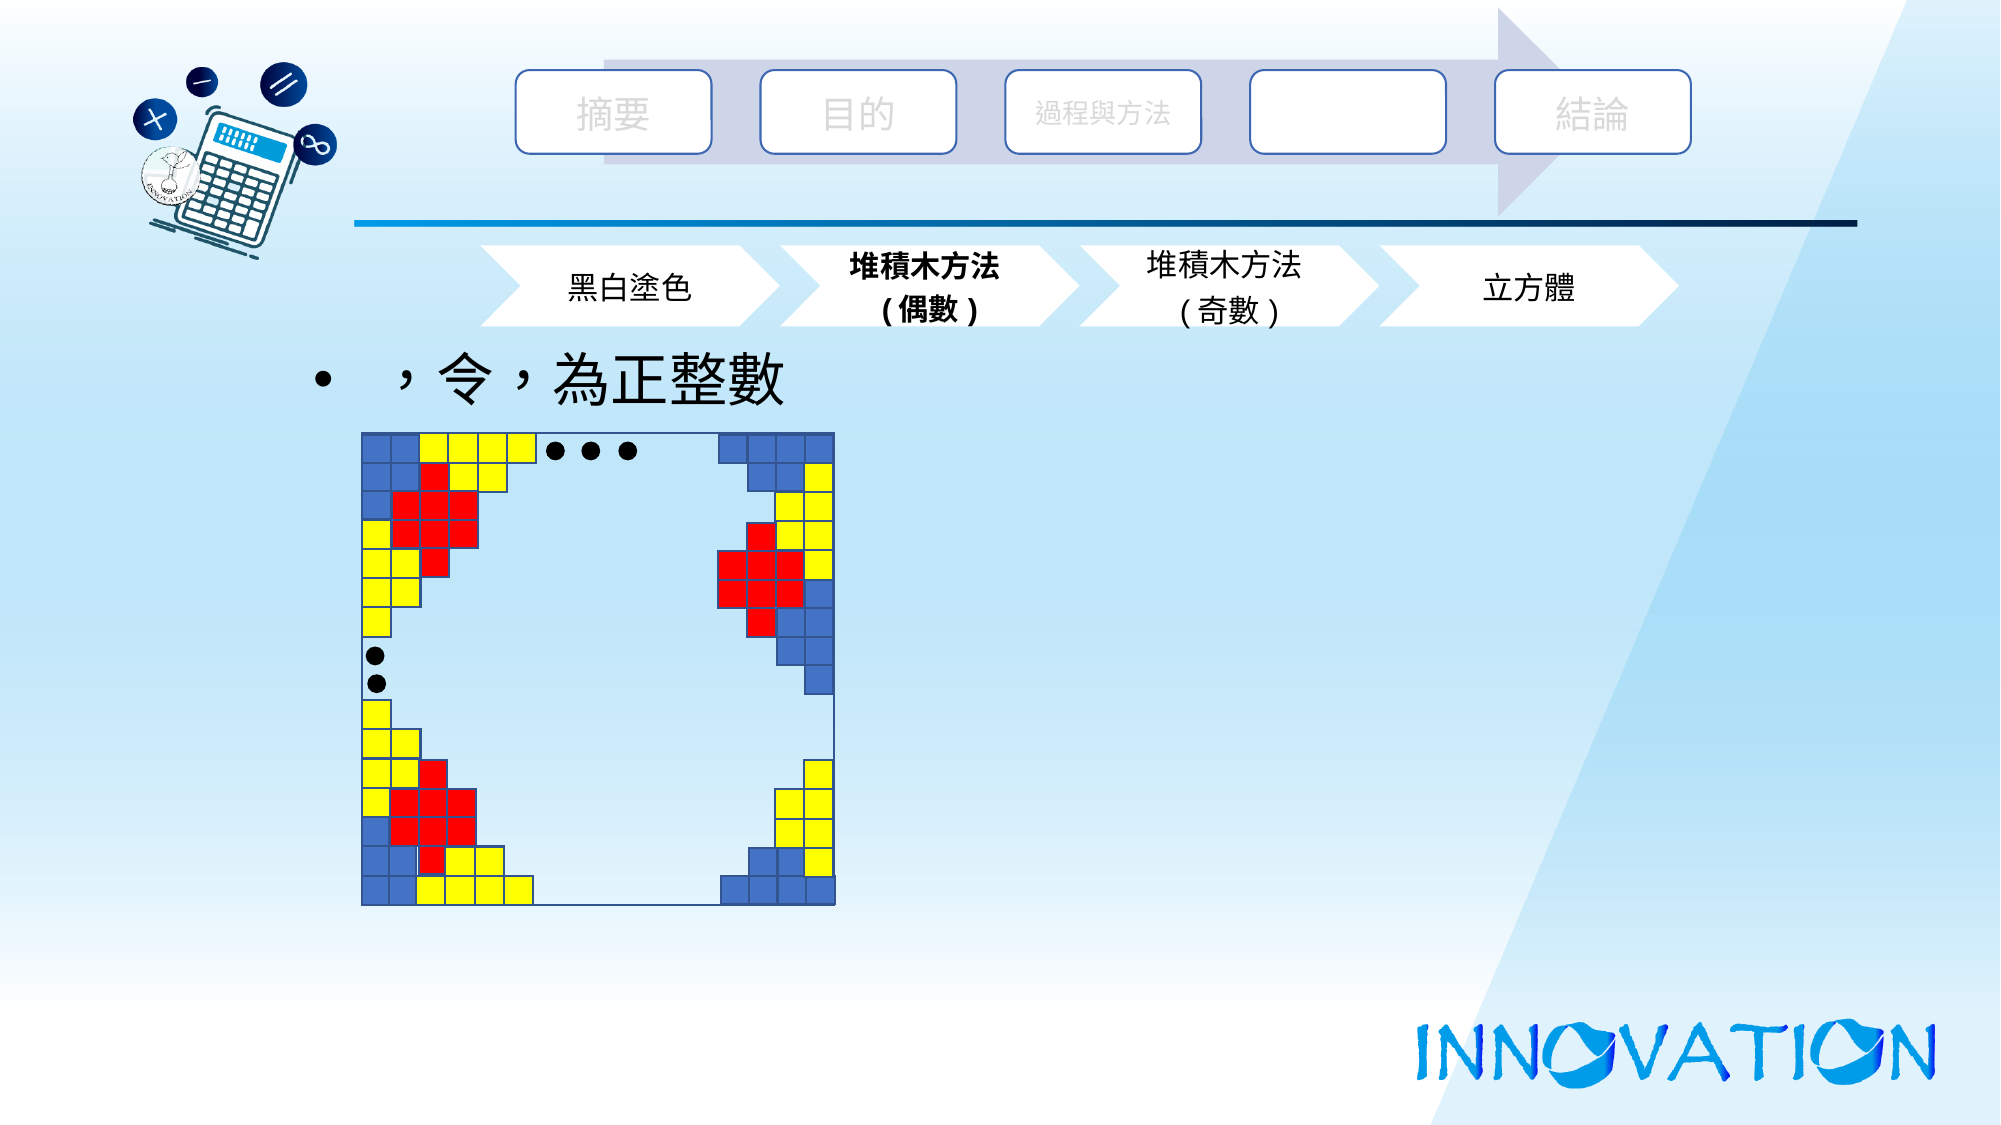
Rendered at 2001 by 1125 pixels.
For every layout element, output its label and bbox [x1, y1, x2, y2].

text_box [362, 433, 835, 906]
text_box [480, 245, 1680, 327]
picture [0, 0, 2001, 1125]
text_box [515, 7, 1691, 217]
